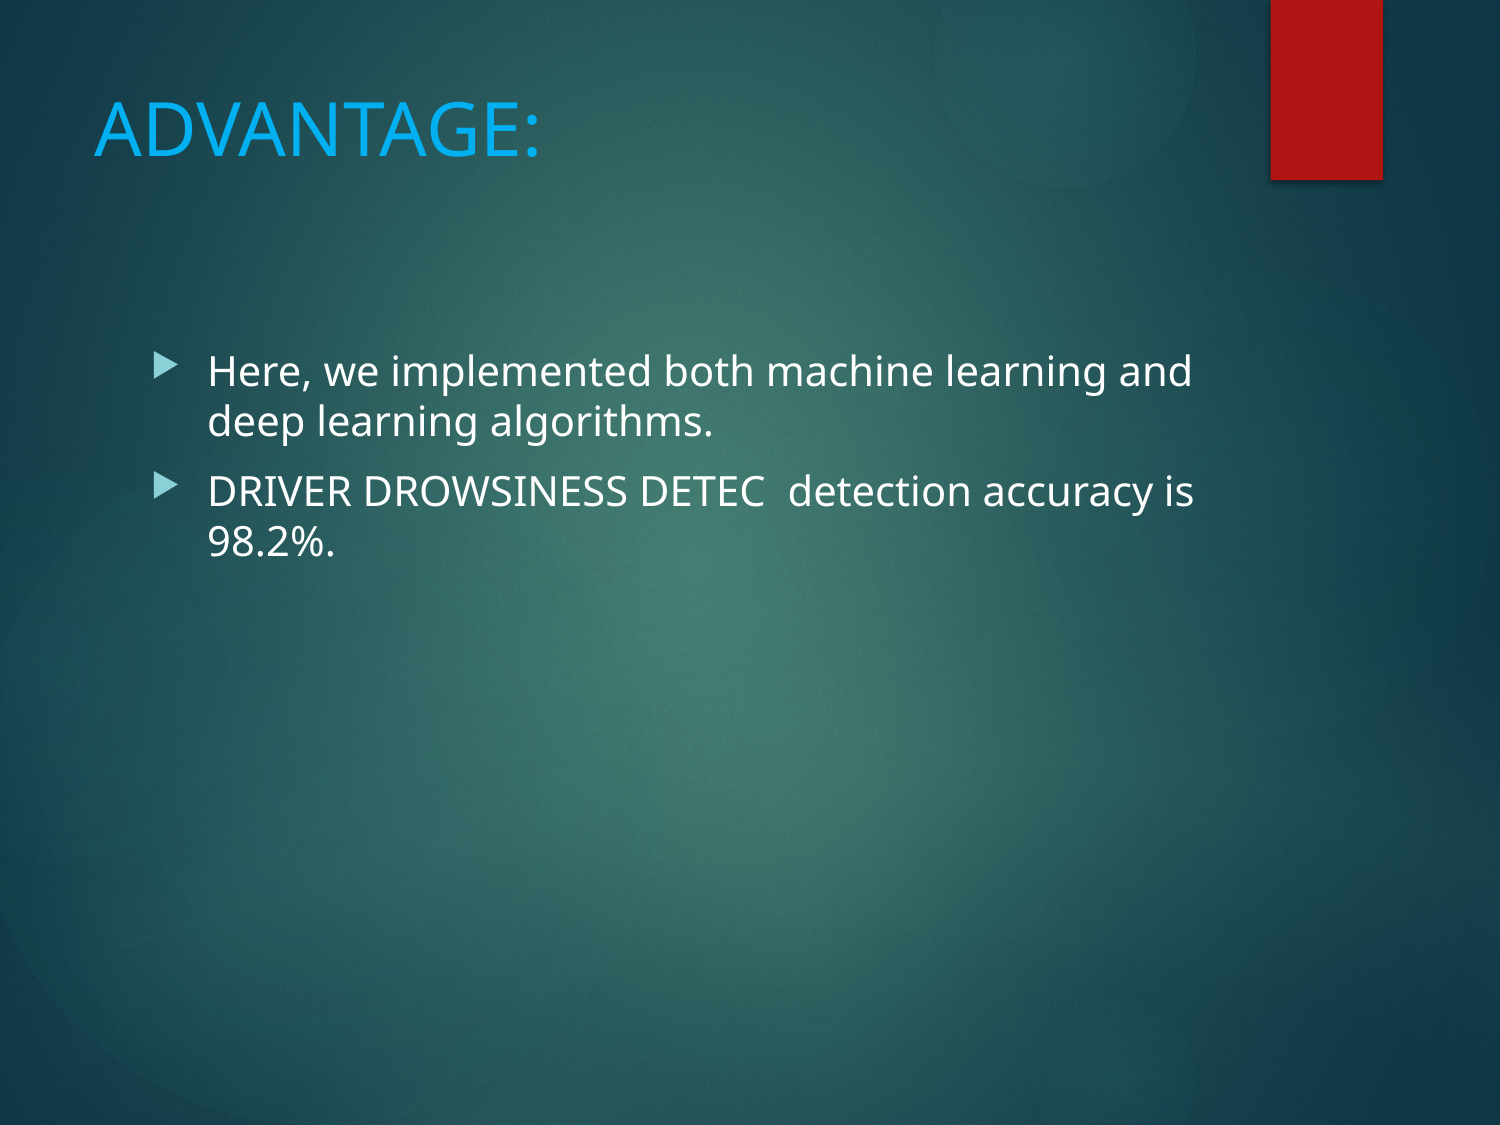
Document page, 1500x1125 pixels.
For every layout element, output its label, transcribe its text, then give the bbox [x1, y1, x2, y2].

title ADVANTAGE: [79, 74, 1237, 304]
list Here, we implemented both machine learning and deep learning algorithms. DRIVER DROWSINESS DETEC detection accuracy is 98.2%. [135, 336, 1237, 1025]
